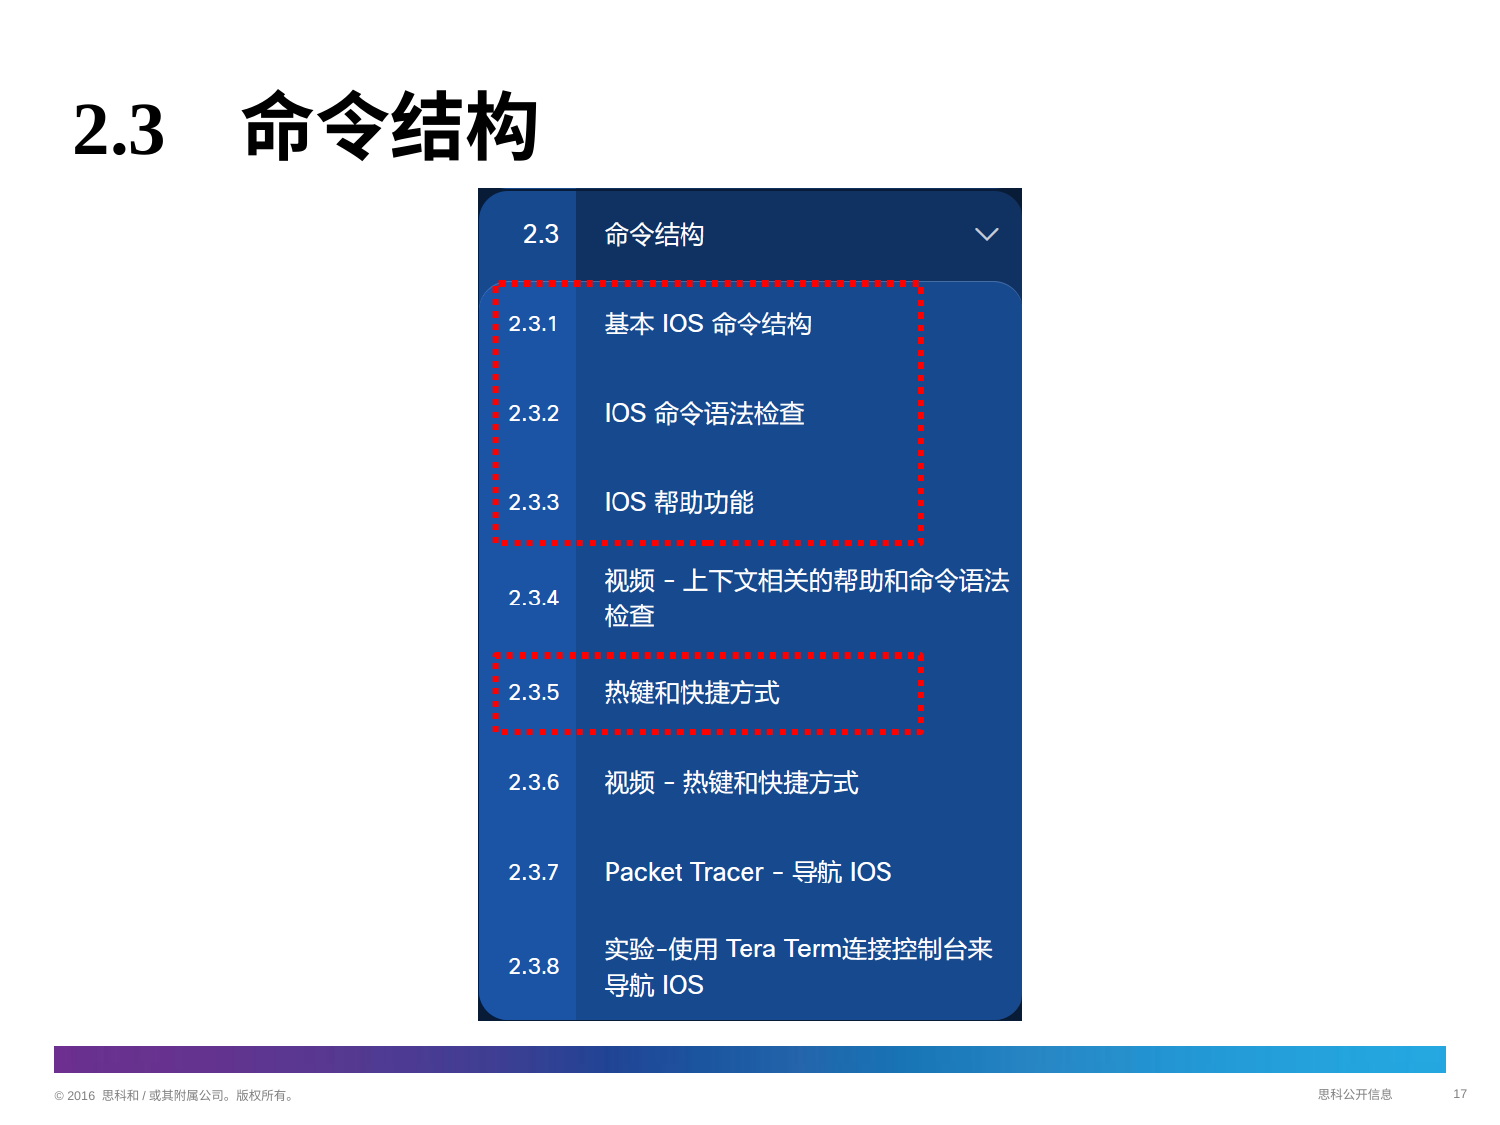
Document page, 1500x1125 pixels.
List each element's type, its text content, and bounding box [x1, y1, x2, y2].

title 2.3 命令结构 [59, 0, 1359, 177]
picture [478, 188, 1022, 1021]
picture [54, 1046, 1446, 1073]
